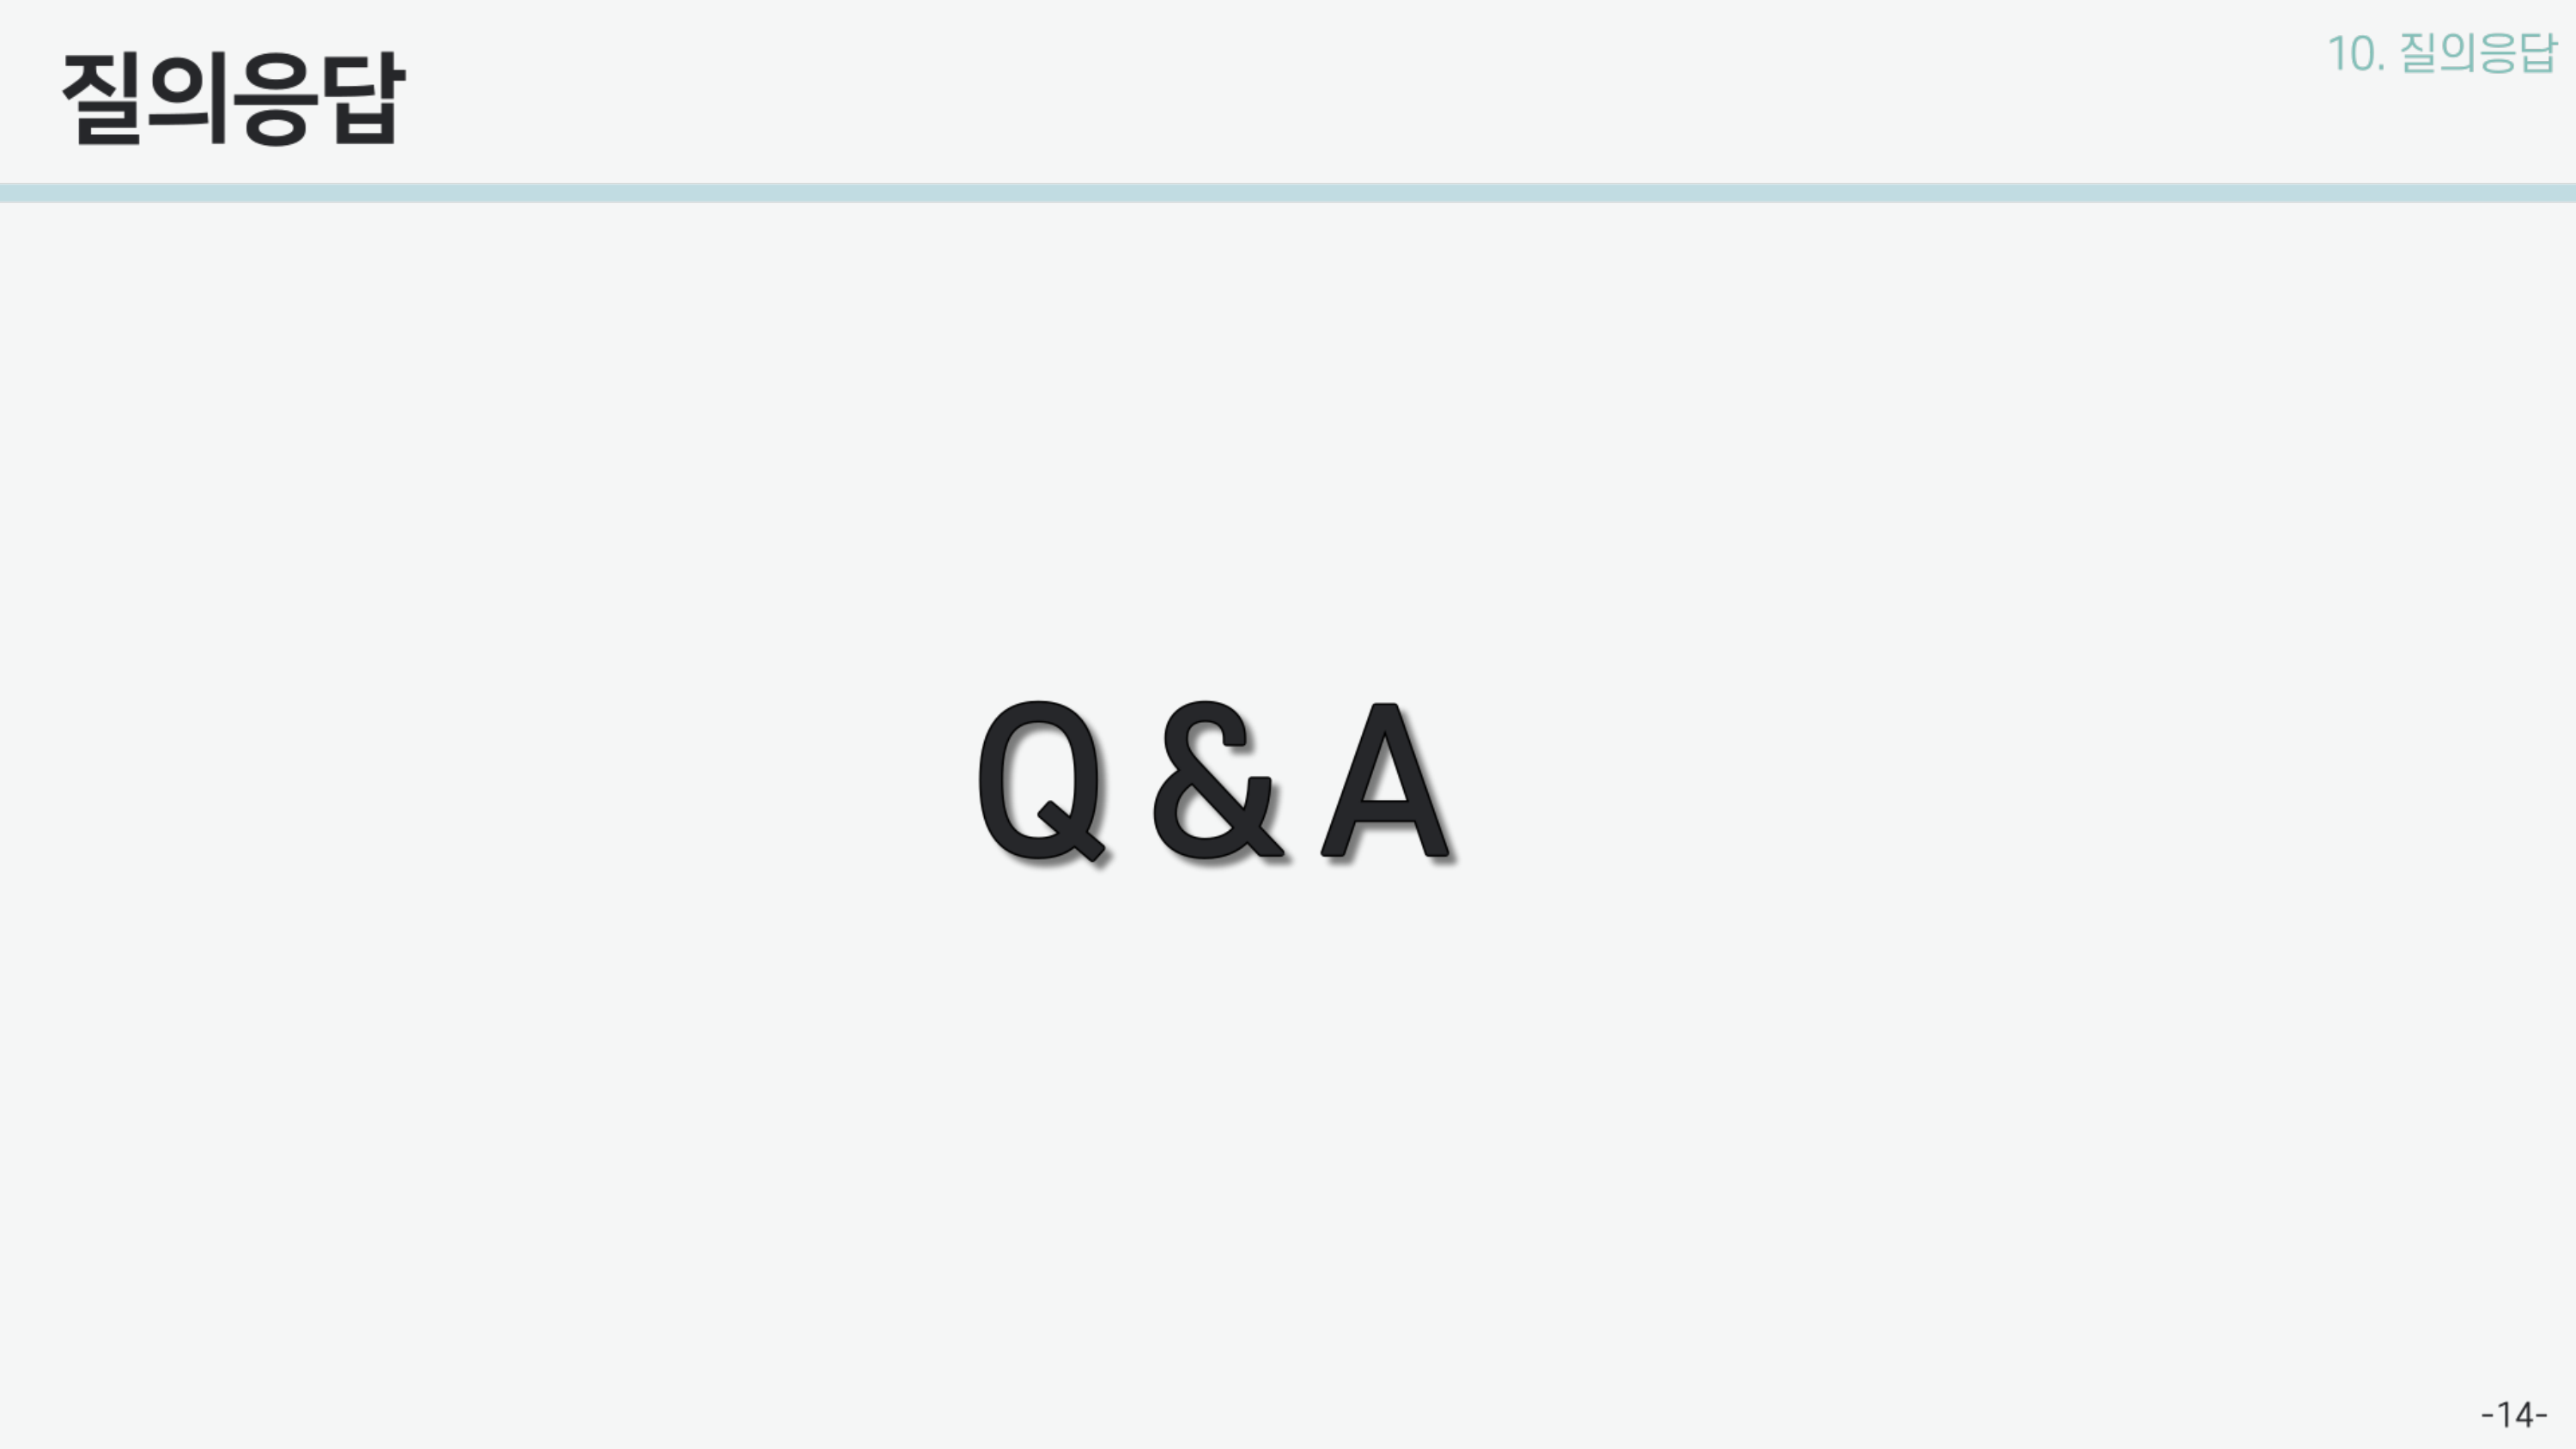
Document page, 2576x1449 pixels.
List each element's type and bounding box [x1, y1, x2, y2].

picture [2003, 15, 2576, 124]
picture [760, 434, 2091, 1449]
picture [2457, 1386, 2576, 1449]
picture [43, 16, 453, 203]
text_box [0, 158, 2576, 228]
